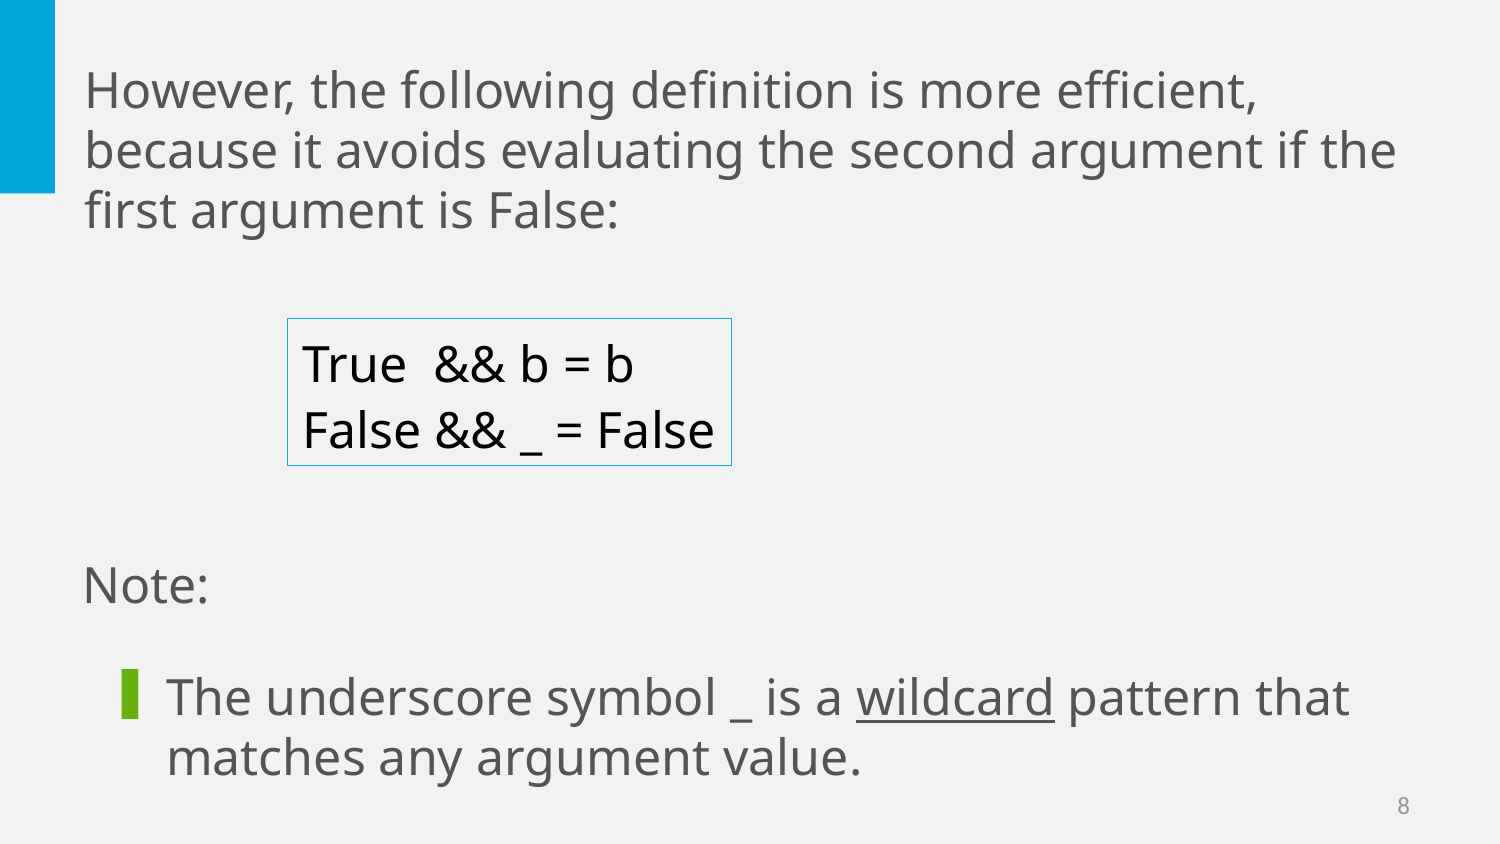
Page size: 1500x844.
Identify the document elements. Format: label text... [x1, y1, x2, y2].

text_box True && b = b False && _ = False [287, 318, 732, 466]
text_box The underscore symbol _ is a wildcard pattern that matches any argument value. [95, 658, 1439, 788]
text_box However, the following definition is more efficient, because it avoids evaluating the second argument if the first argument is False: [70, 51, 1431, 246]
text_box Note: [67, 546, 226, 622]
slide_number 8 [1074, 788, 1425, 827]
